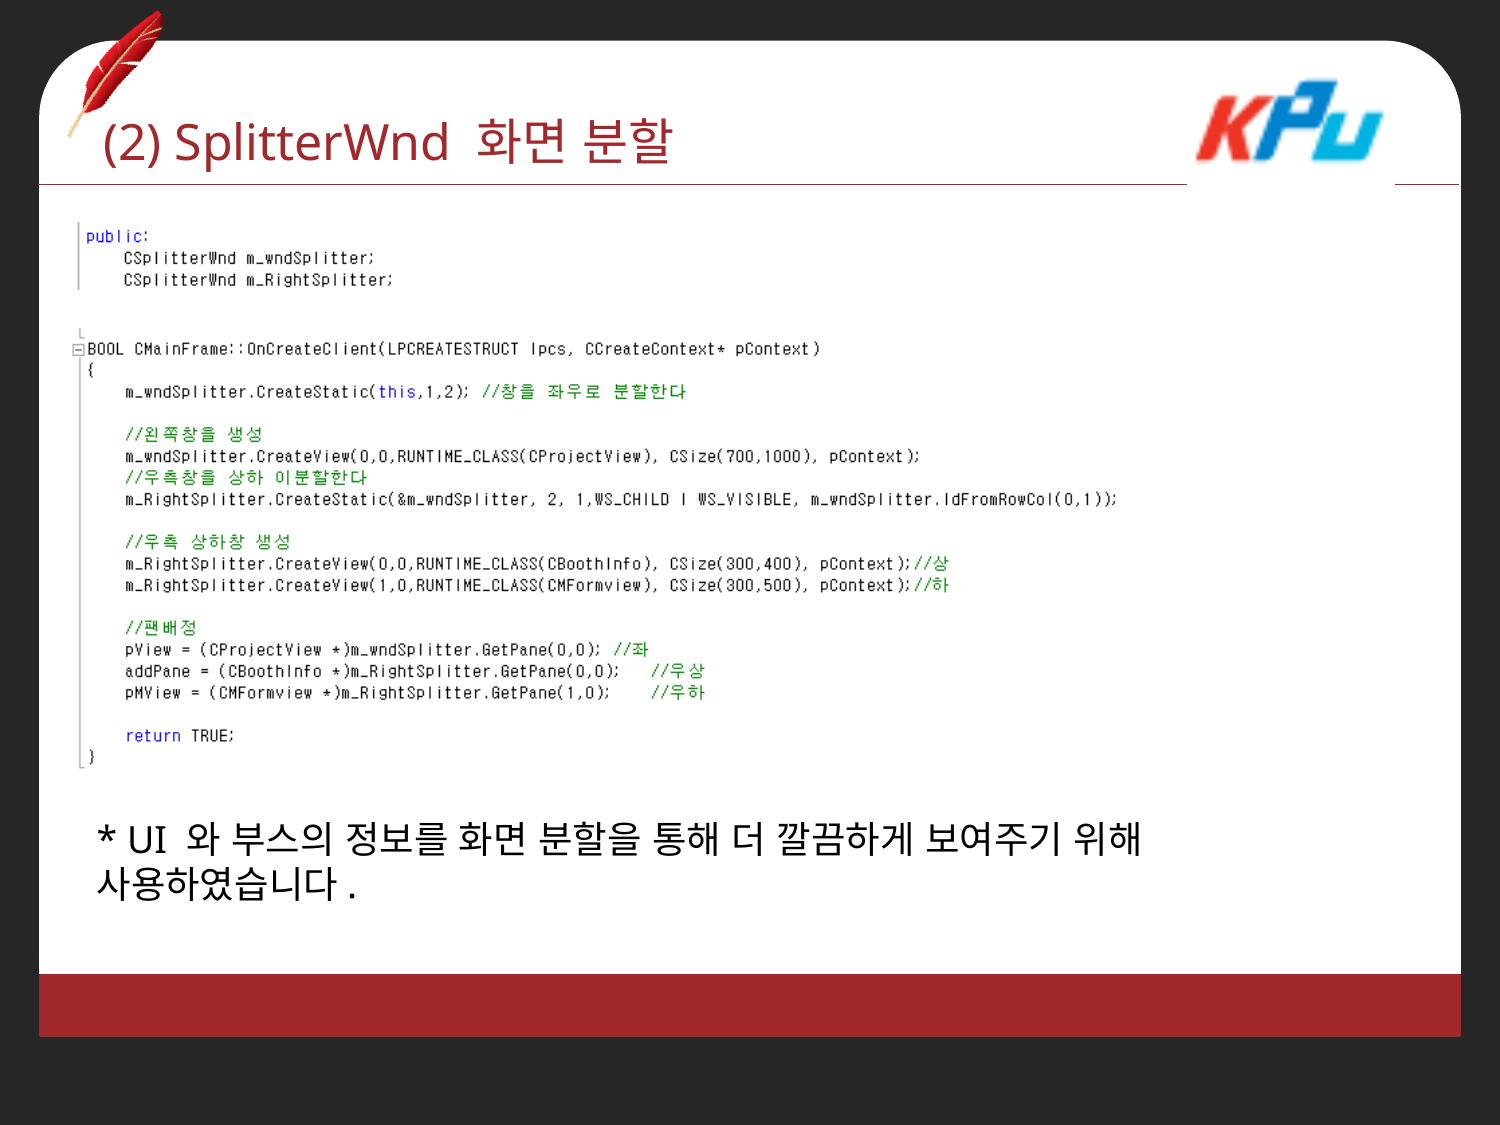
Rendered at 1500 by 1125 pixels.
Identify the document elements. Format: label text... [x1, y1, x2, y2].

text_box [0, 974, 1500, 1125]
picture [1186, 58, 1395, 200]
text_box [39, 974, 1461, 1037]
picture [70, 327, 1158, 786]
picture [70, 222, 493, 290]
text_box * UI 와 부스의 정보를 화면 분할을 통해 더 깔끔하게 보여주기 위해 사용하였습니다. [81, 808, 1371, 914]
text_box [39, 40, 1461, 974]
picture [0, 0, 242, 172]
text_box (2) SplitterWnd 화면 분할 [88, 103, 690, 179]
